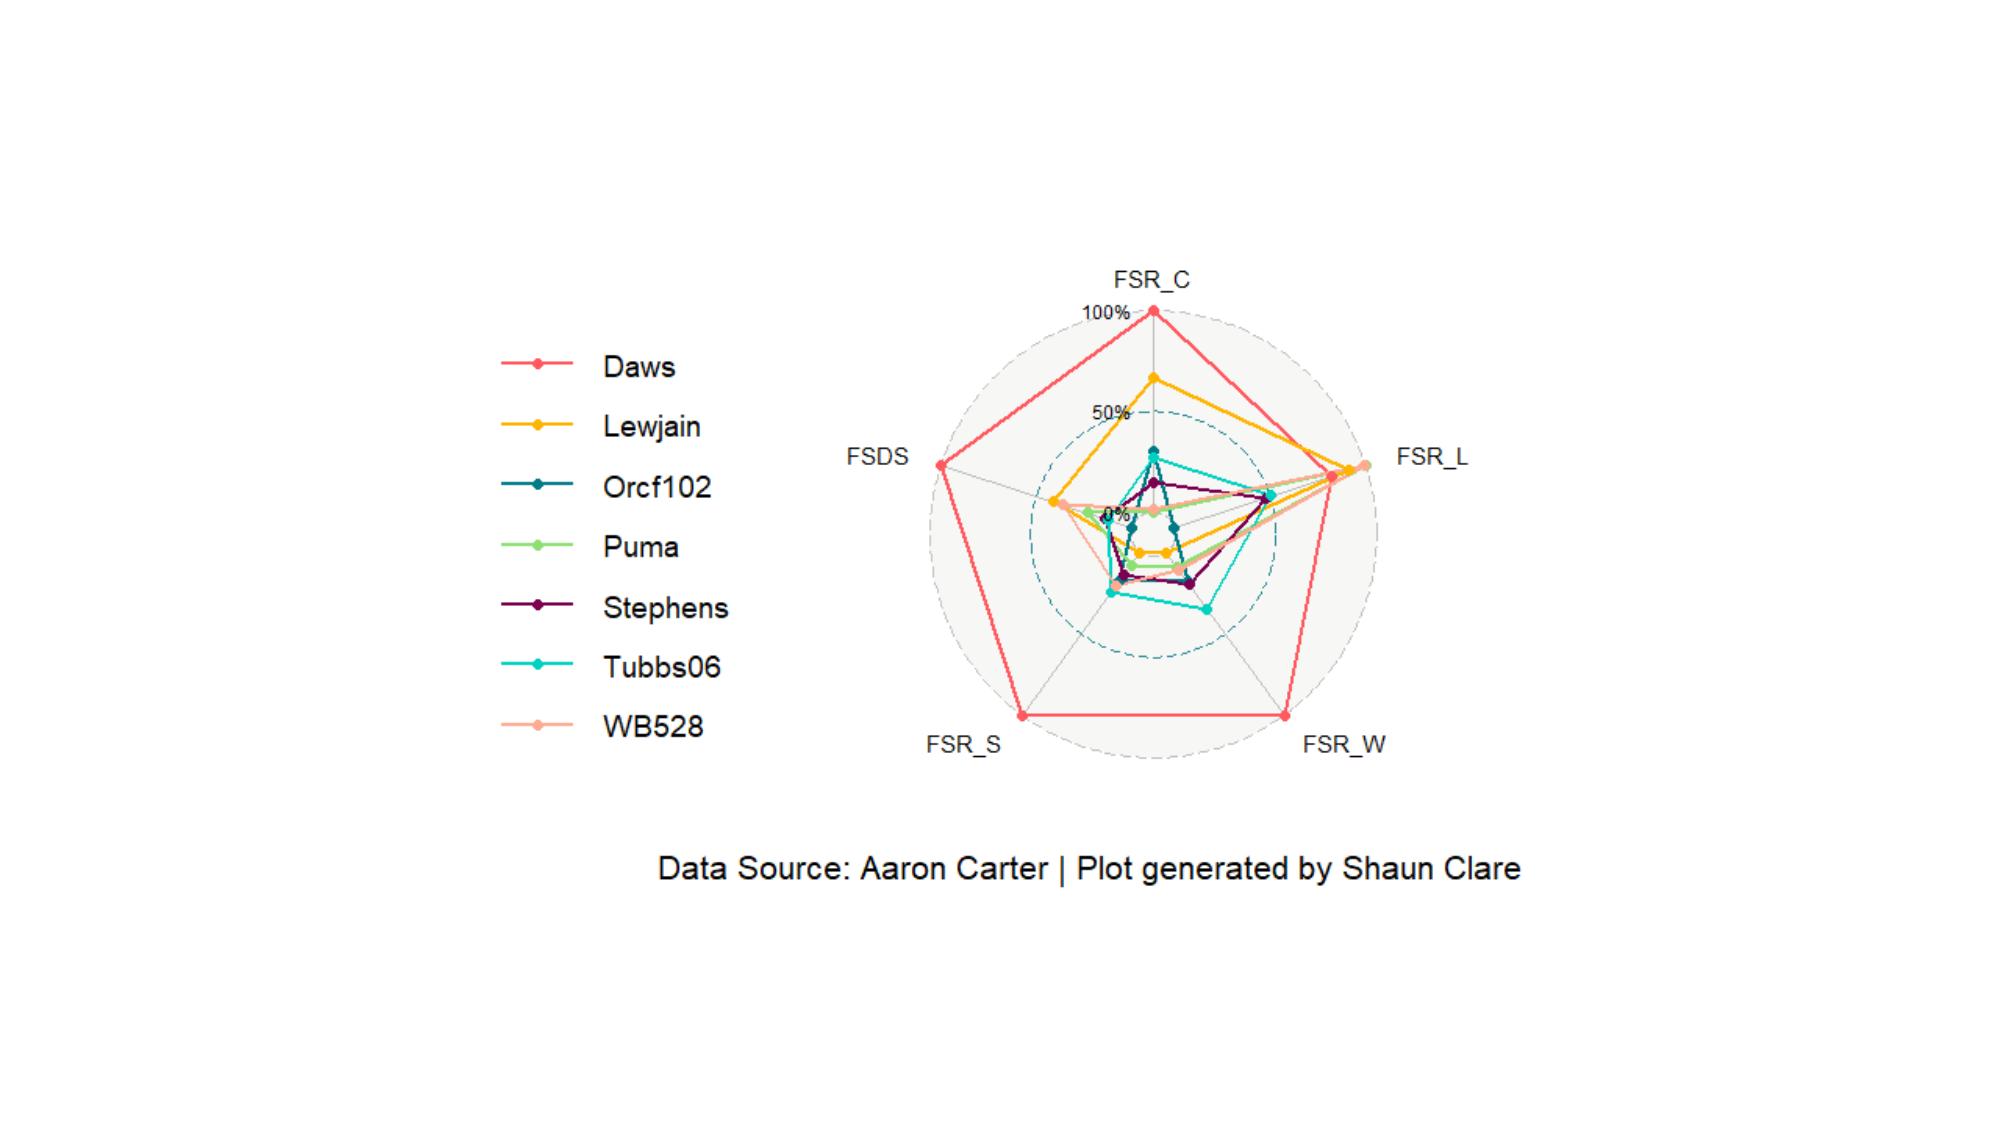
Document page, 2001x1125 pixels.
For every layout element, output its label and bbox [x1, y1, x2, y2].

picture [453, 224, 1547, 900]
